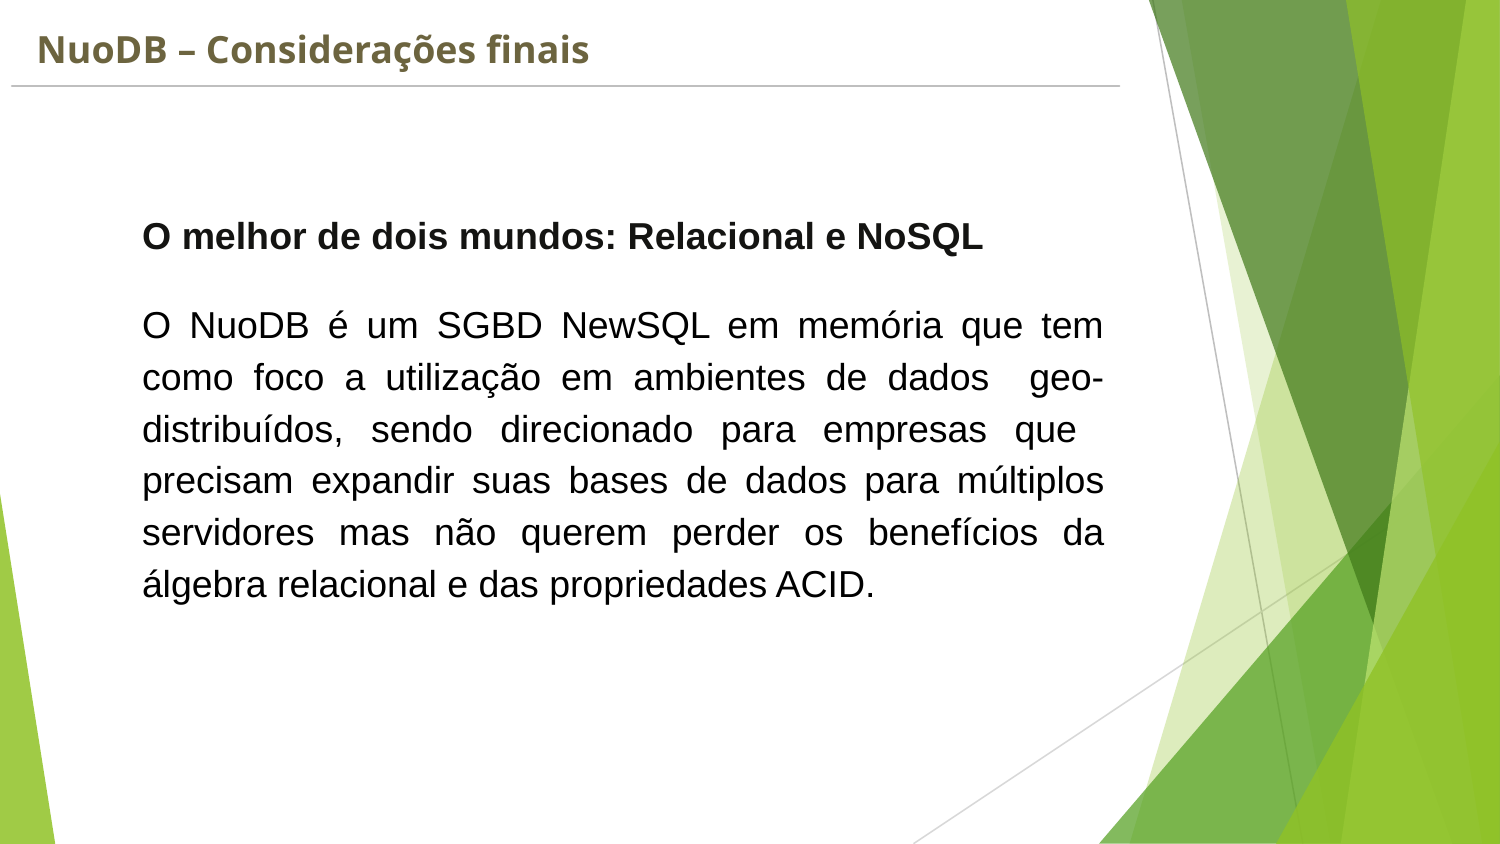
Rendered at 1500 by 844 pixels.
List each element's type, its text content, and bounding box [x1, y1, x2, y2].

text_box NuoDB – Considerações finais [25, 20, 1018, 78]
text_box O melhor de dois mundos: Relacional e NoSQL O NuoDB é um SGBD NewSQL em memória que tem como foco a utilização em ambientes de dados geo-distribuídos, sendo direcionado para empresas que precisam expandir suas bases de dados para múltiplos servidores mas não querem perder os benefícios da álgebra relacional e das propriedades ACID. [127, 94, 1120, 706]
